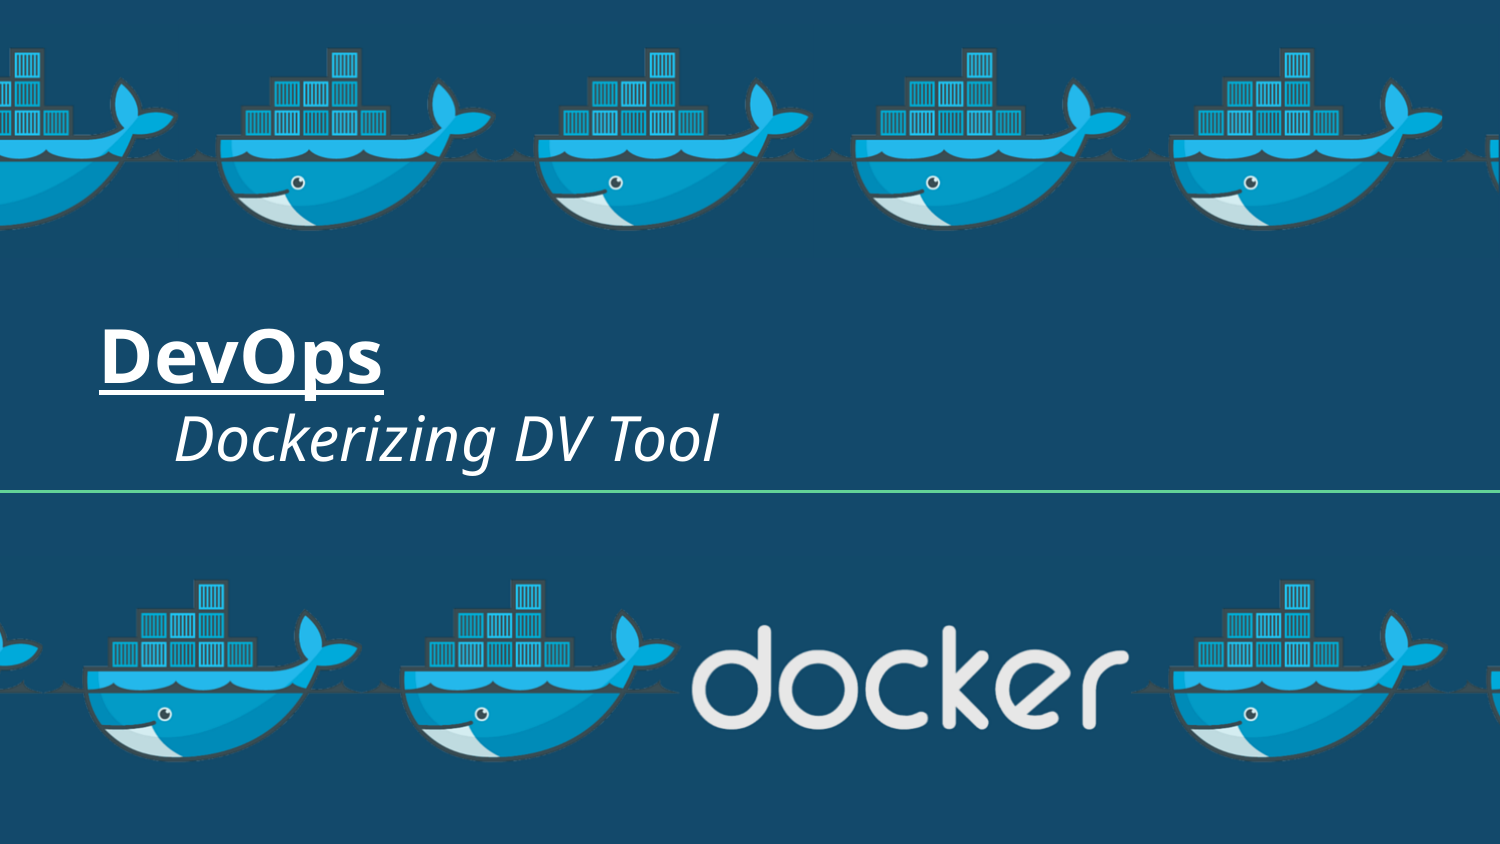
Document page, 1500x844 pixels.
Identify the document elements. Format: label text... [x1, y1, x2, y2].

picture [0, 555, 1500, 790]
title DevOps Dockerizing DV Tool [83, 361, 1417, 489]
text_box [0, 24, 1499, 259]
